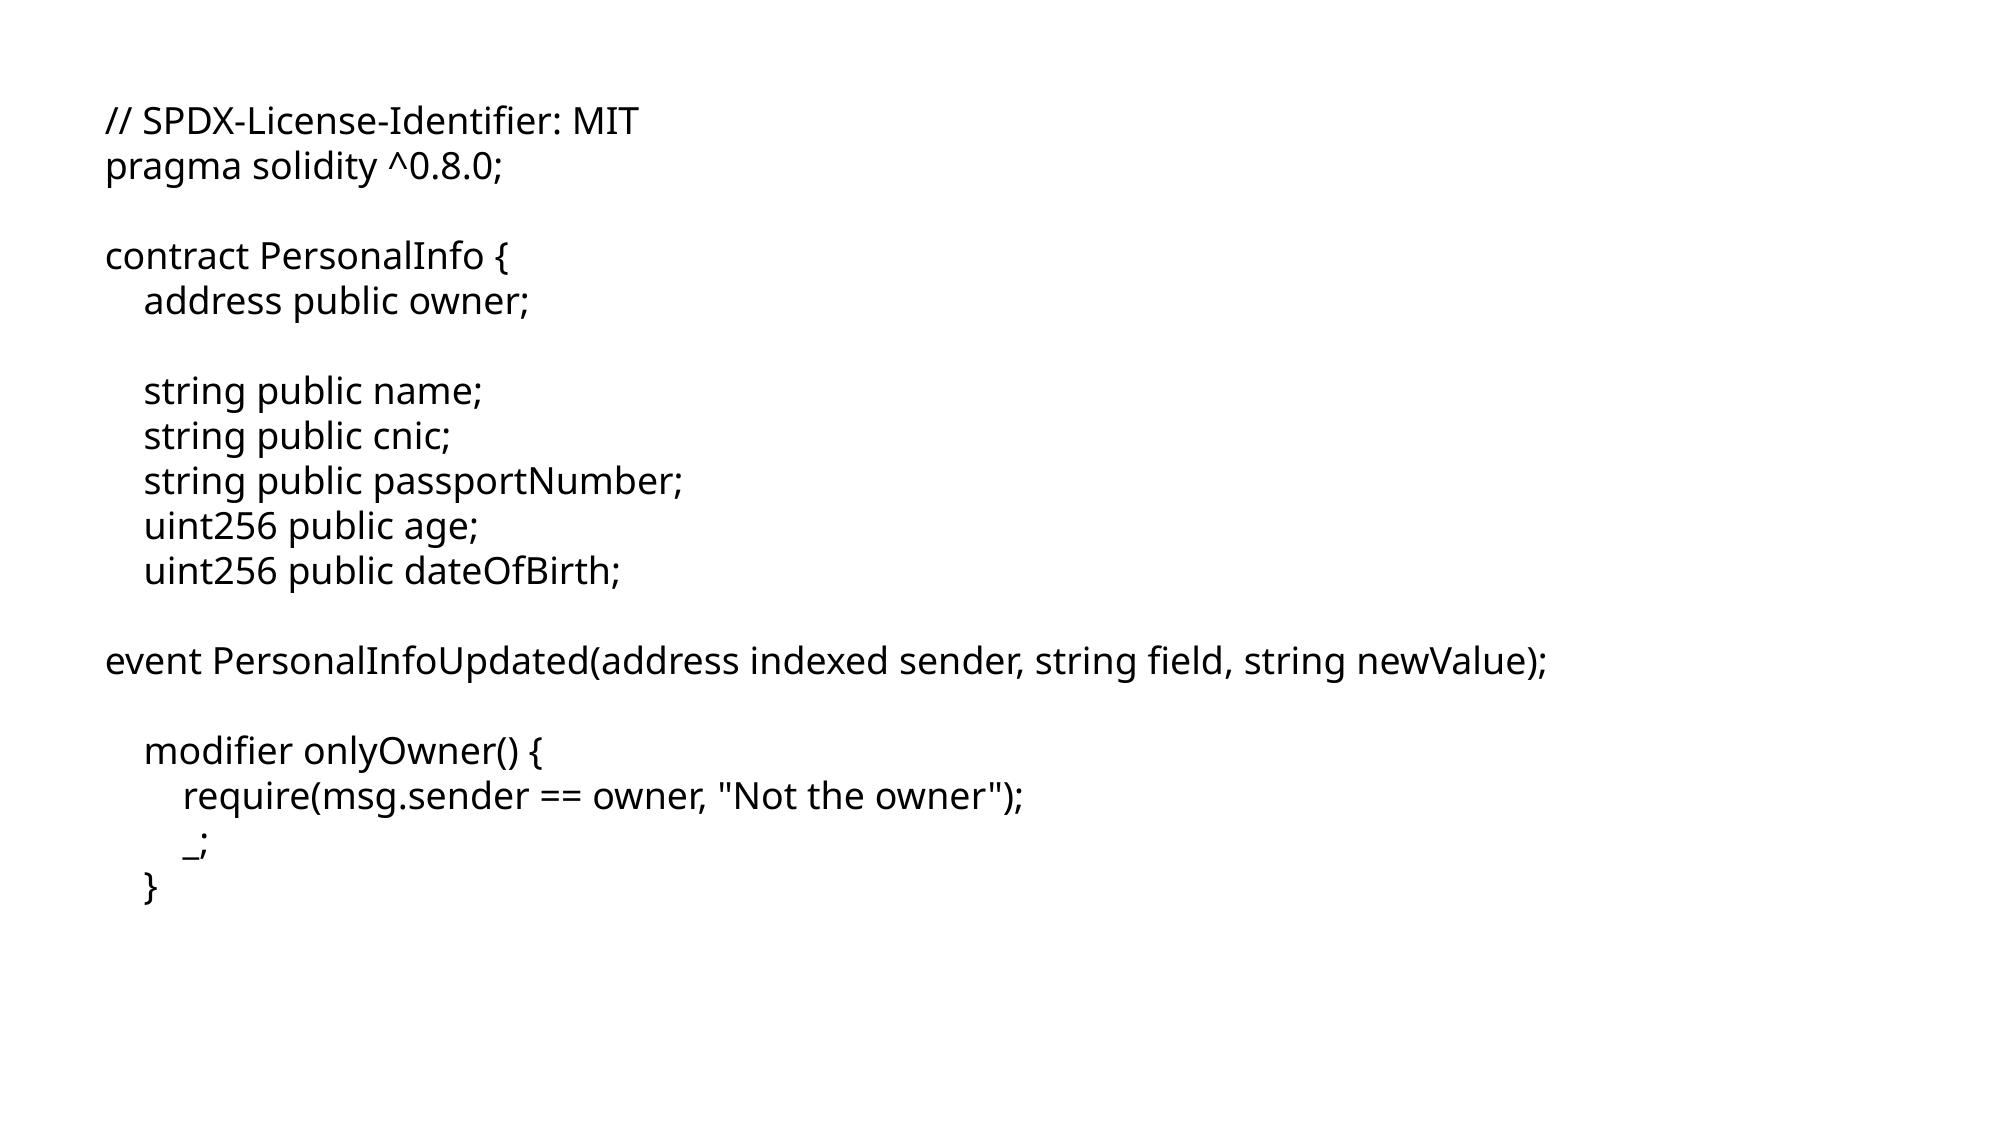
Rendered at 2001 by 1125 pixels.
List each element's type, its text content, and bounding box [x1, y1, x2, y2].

text_box // SPDX-License-Identifier: MIT pragma solidity ^0.8.0; contract PersonalInfo { address public owner; string public name; string public cnic; string public passportNumber; uint256 public age; uint256 public dateOfBirth; event PersonalInfoUpdated(address indexed sender, string field, string newValue); modifier onlyOwner() { require(msg.sender == owner, "Not the owner"); _; } [90, 89, 1610, 915]
